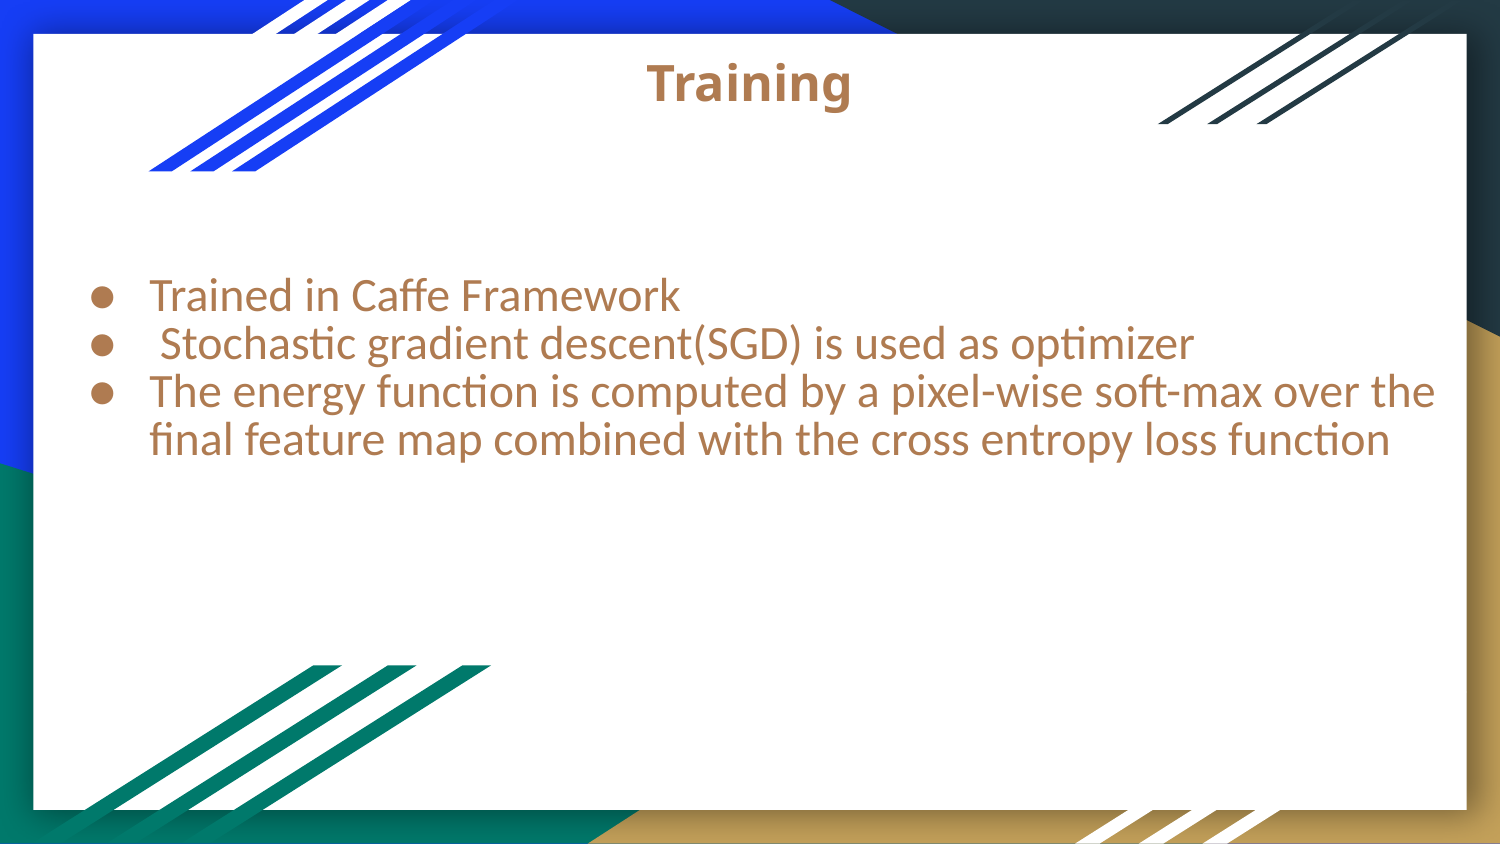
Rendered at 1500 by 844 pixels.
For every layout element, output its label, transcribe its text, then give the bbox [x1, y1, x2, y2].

title Training [51, 32, 1449, 132]
subtitle Trained in Caffe Framework Stochastic gradient descent(SGD) is used as optimizer The energy function is computed by a pixel-wise soft-max over the final feature map combined with the cross entropy loss function [59, 260, 1458, 844]
